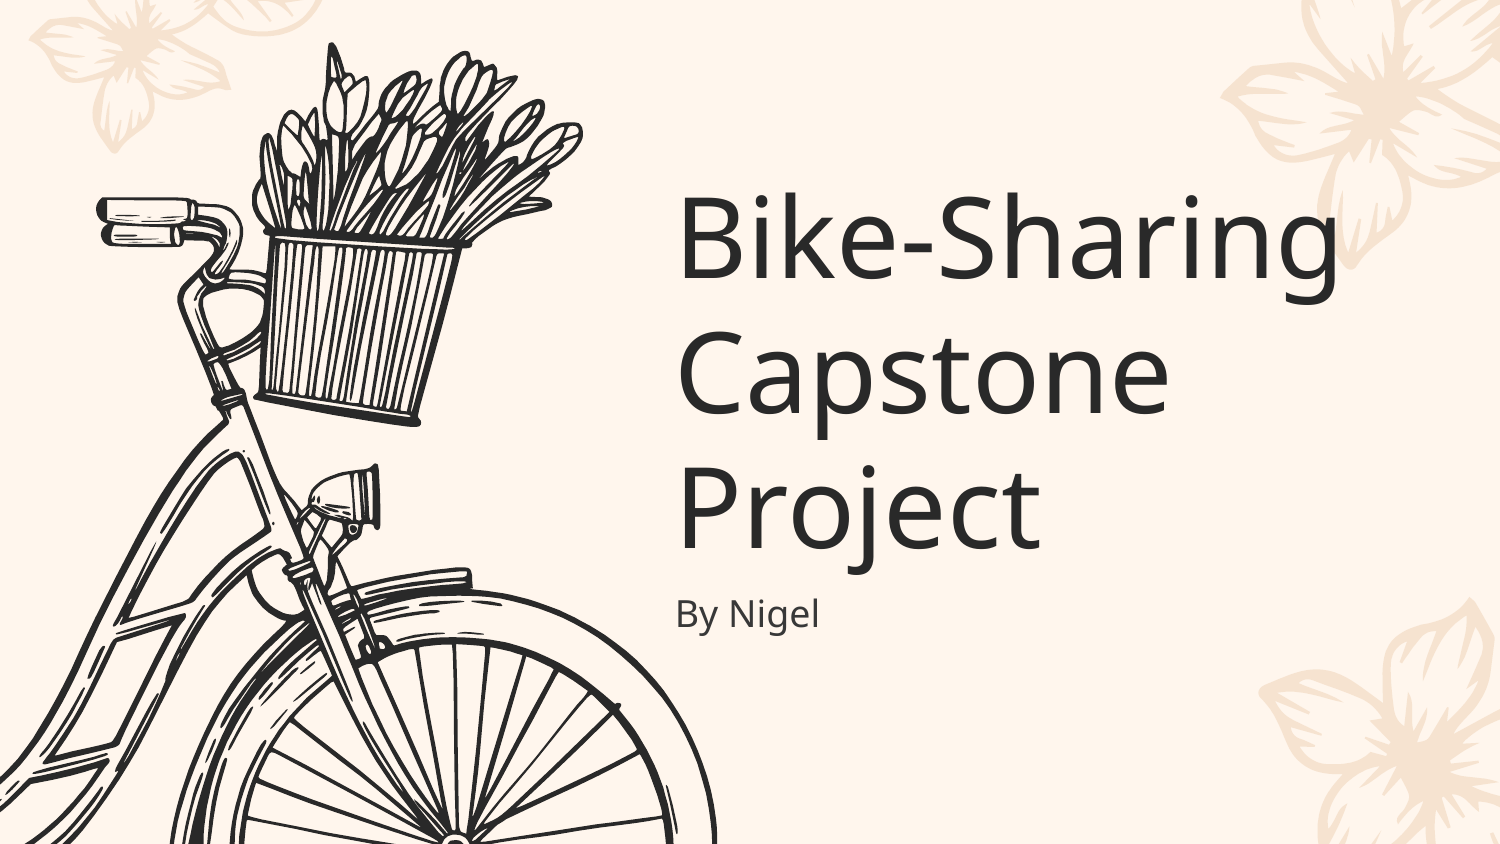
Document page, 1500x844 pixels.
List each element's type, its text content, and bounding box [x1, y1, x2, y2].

title Bike-Sharing Capstone Project [659, 190, 1370, 546]
subtitle By Nigel [659, 571, 1370, 654]
